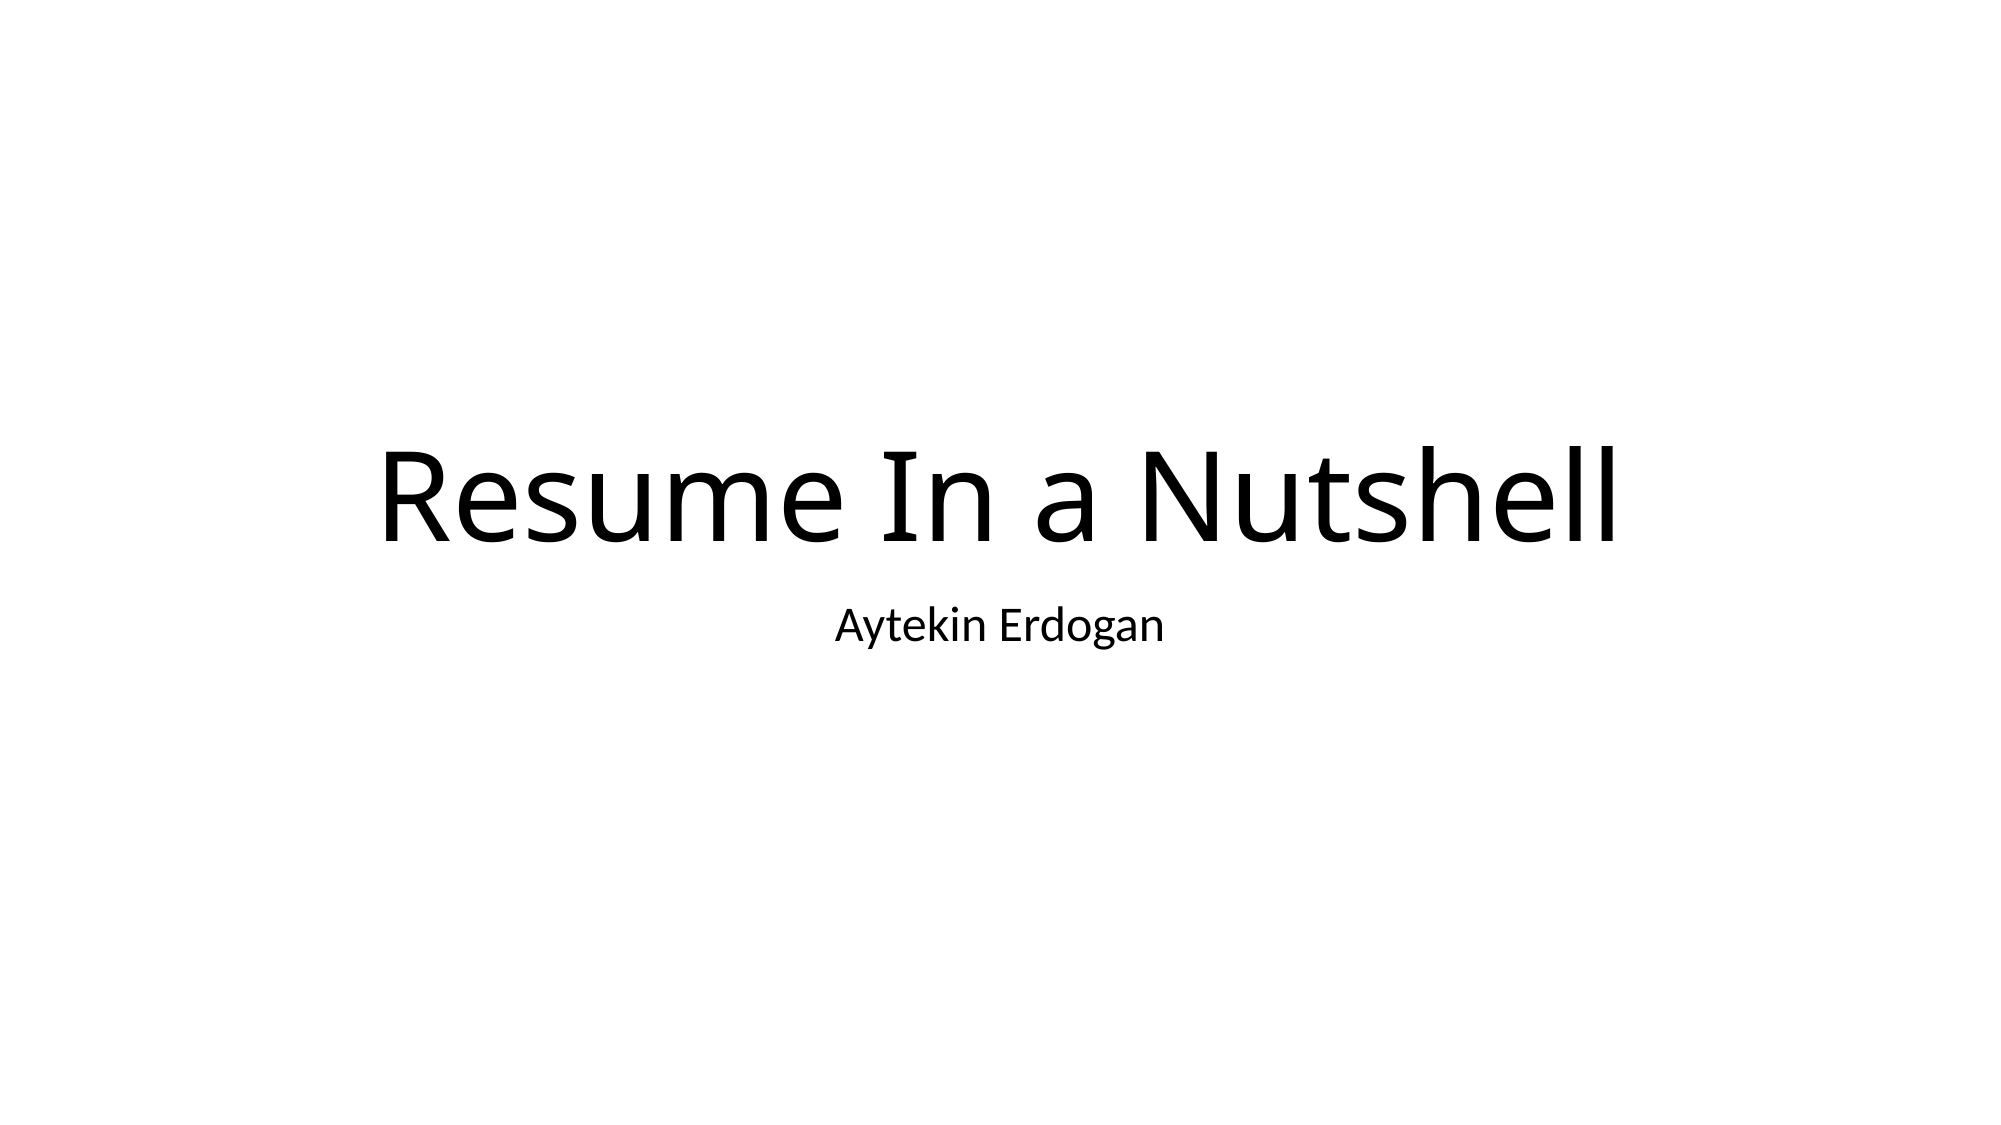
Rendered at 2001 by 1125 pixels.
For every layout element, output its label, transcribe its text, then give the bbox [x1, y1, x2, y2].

title Resume In a Nutshell [249, 184, 1750, 576]
subtitle Aytekin Erdogan [249, 590, 1750, 863]
